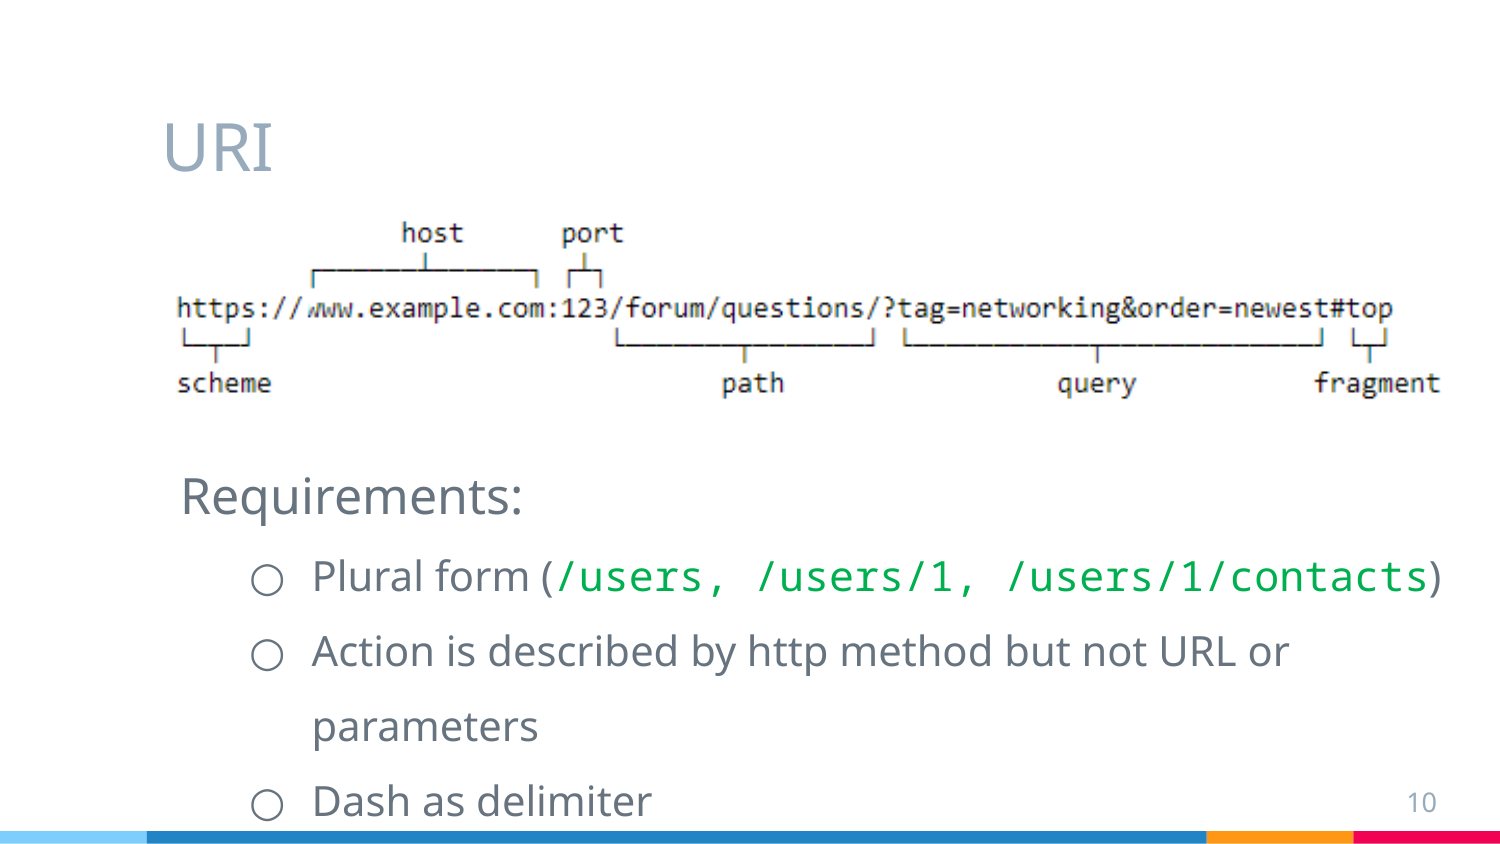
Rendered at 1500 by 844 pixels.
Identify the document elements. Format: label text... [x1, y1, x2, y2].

list Requirements: Plural form (/users, /users/1, /users/1/contacts) Action is described by http method but not URL or parameters Dash as delimiter [146, 419, 1492, 837]
slide_number 10 [1391, 770, 1482, 822]
picture [161, 199, 1457, 420]
title URI [146, 58, 1207, 200]
